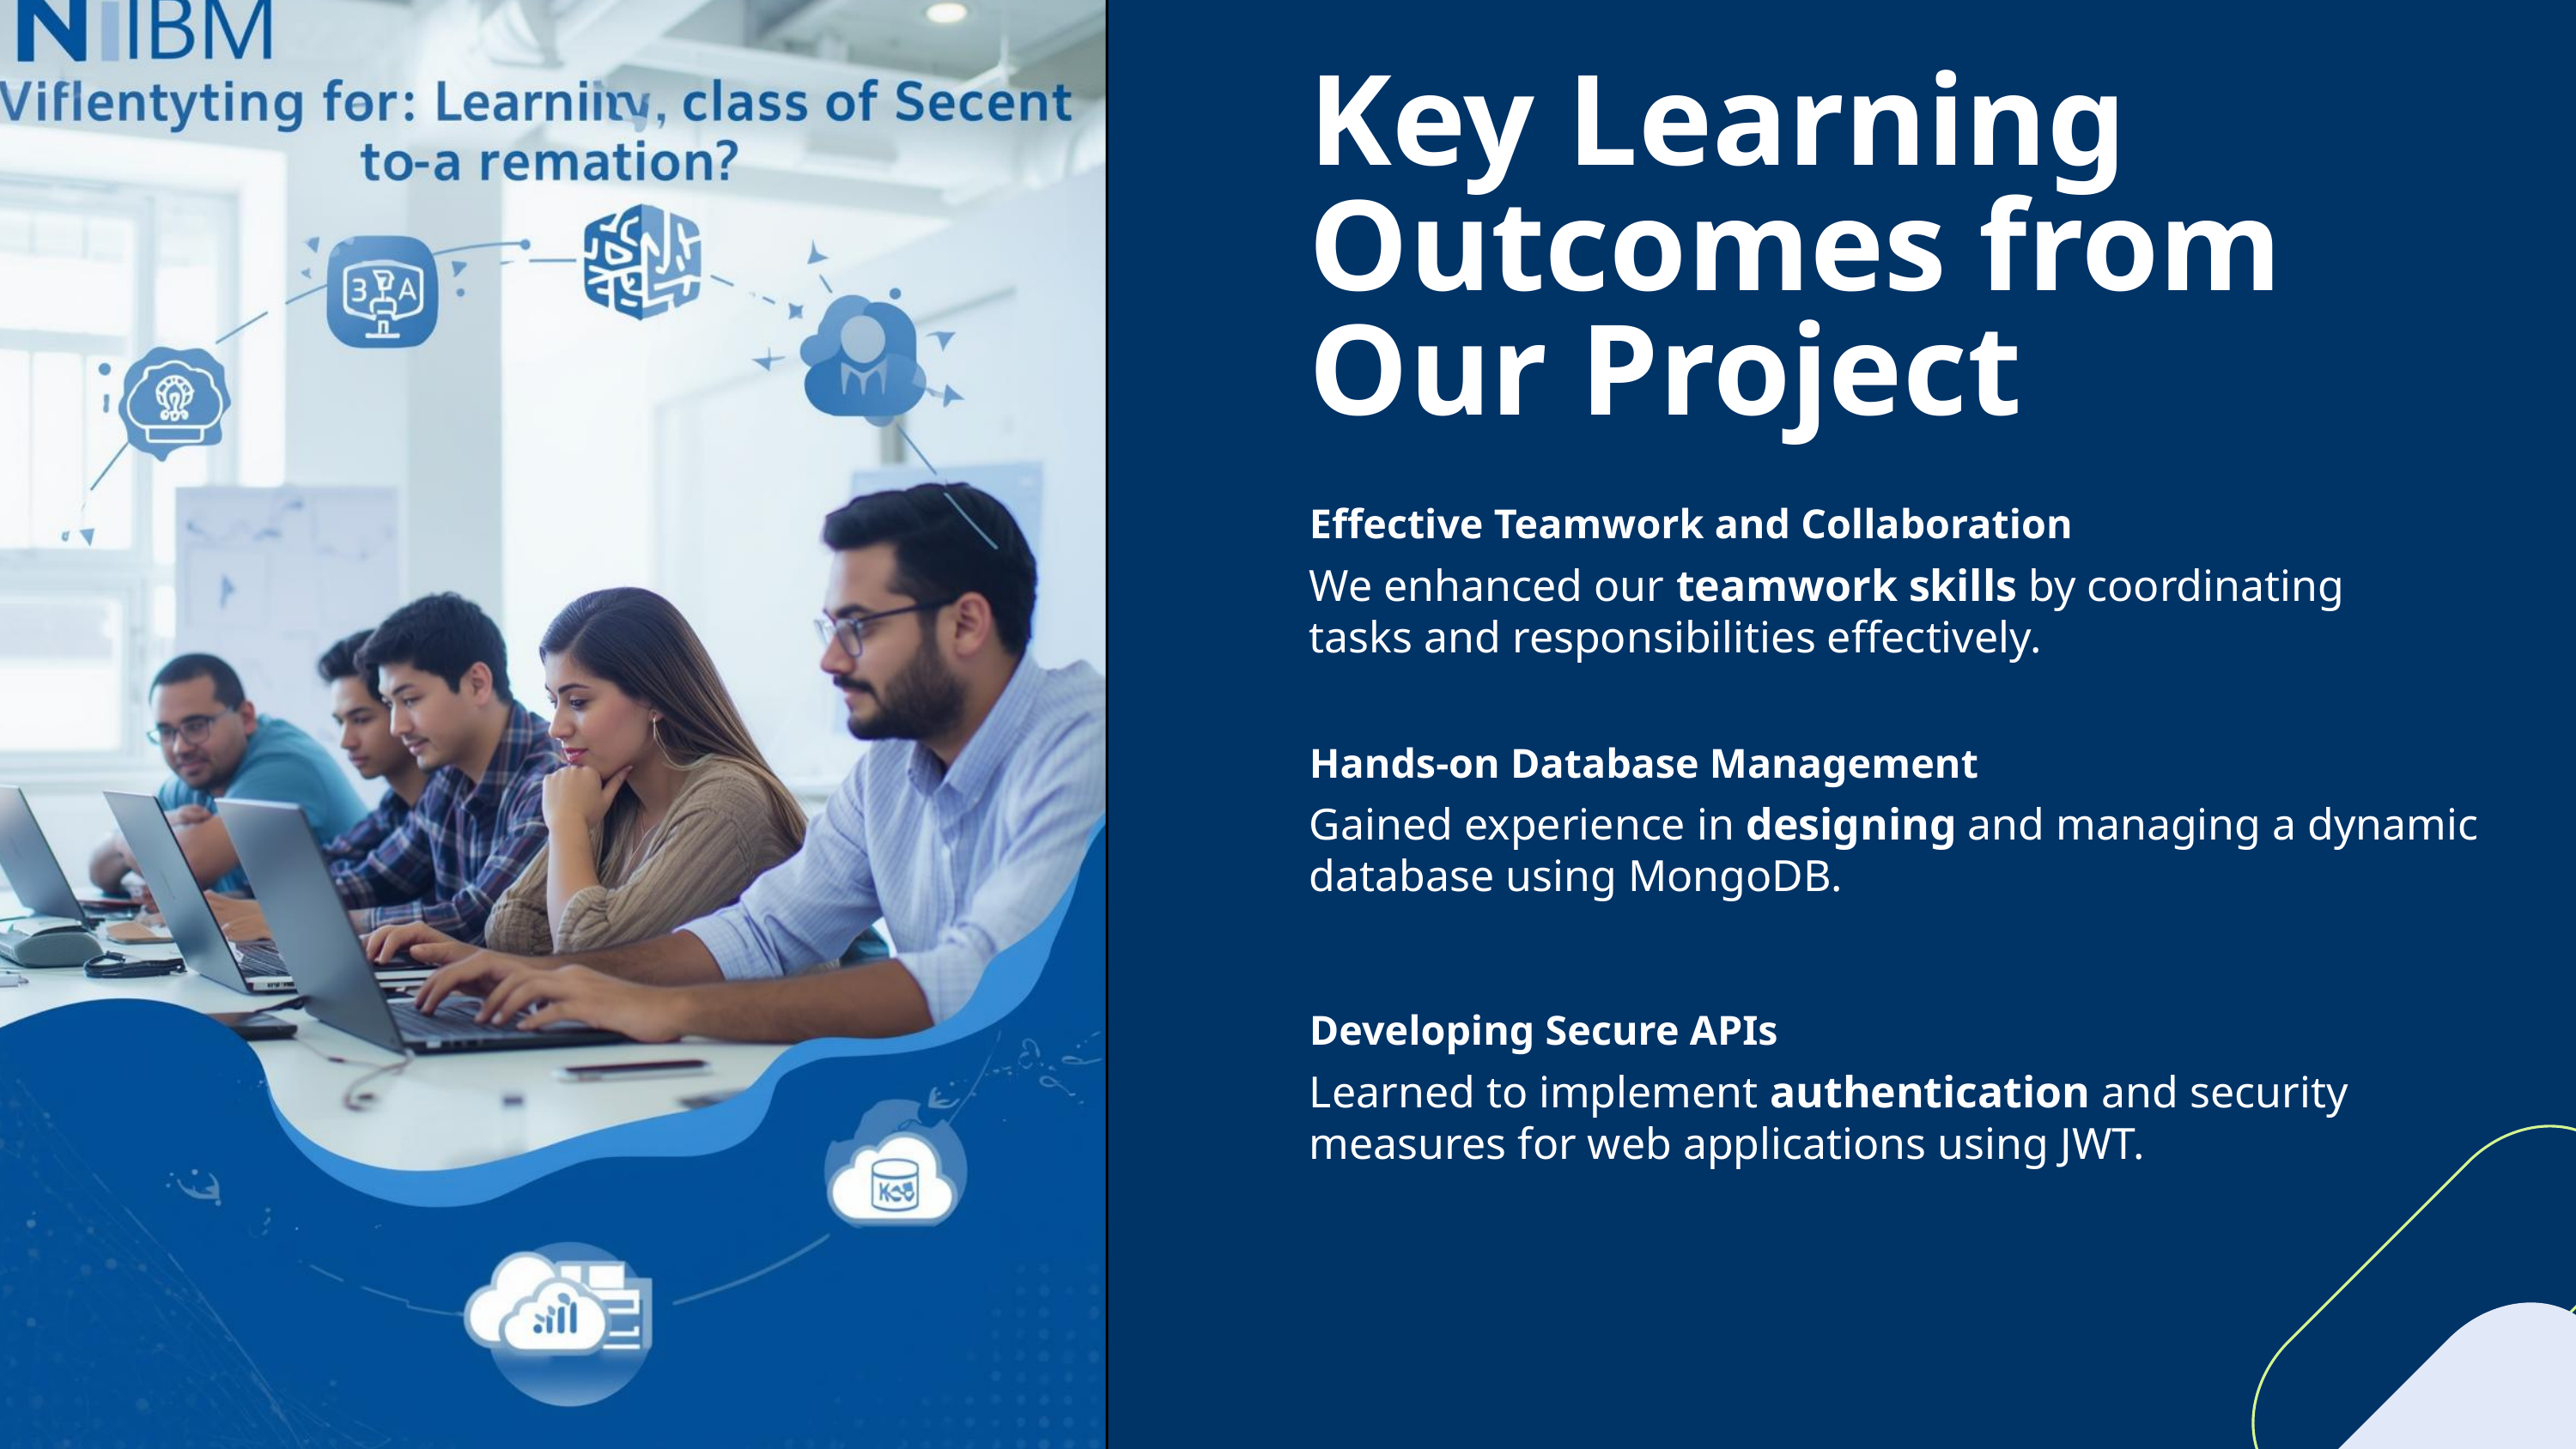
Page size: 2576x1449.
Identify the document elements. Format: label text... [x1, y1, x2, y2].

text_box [1309, 498, 2432, 661]
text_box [2190, 1085, 2576, 1449]
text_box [0, 0, 1108, 1449]
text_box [1309, 1004, 2432, 1167]
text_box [1309, 737, 2532, 900]
text_box Key Learning Outcomes from Our Project [1309, 64, 2531, 441]
